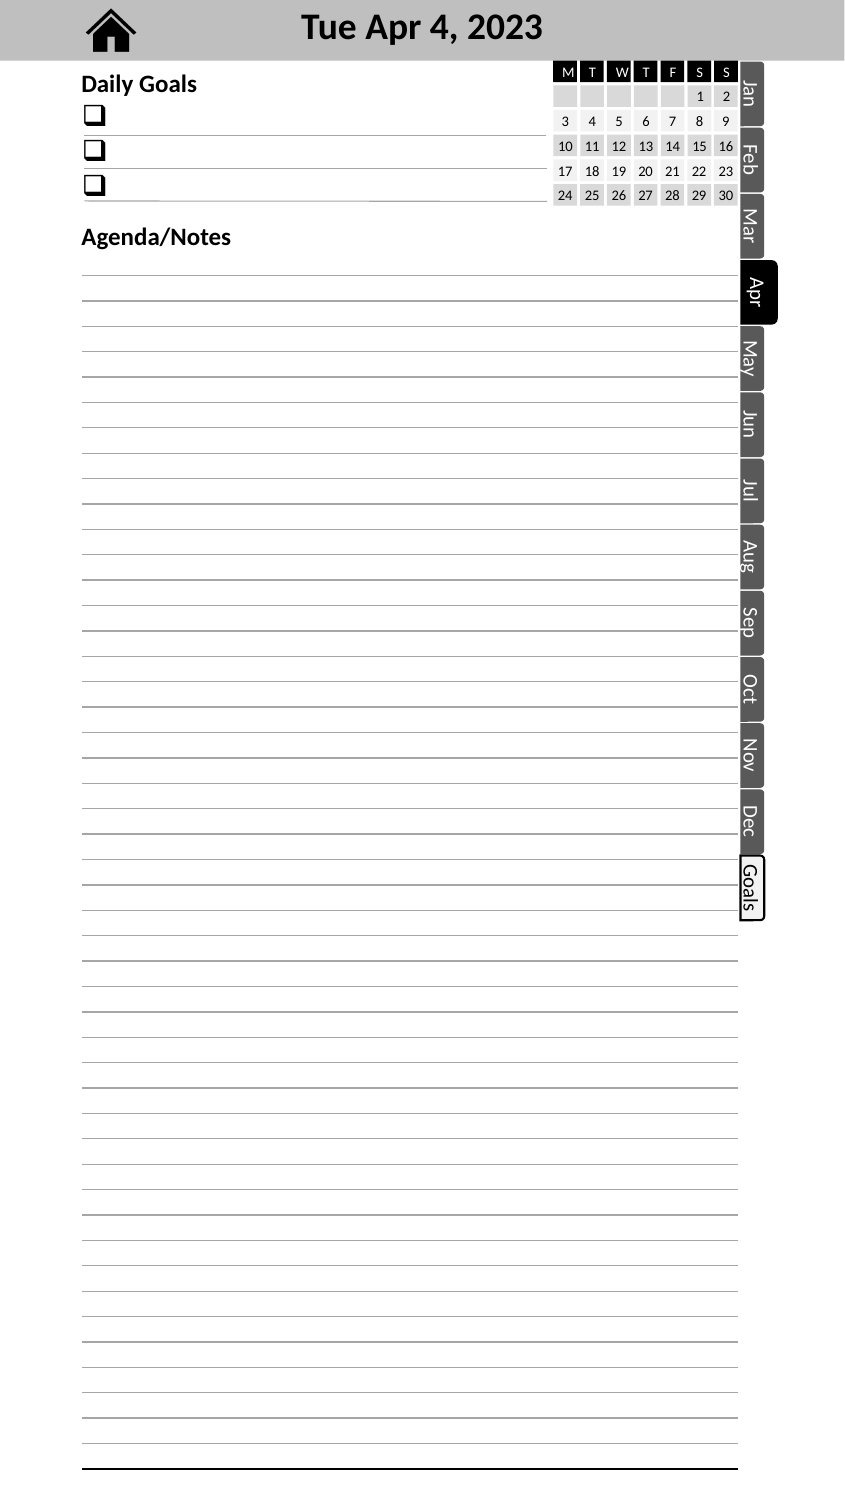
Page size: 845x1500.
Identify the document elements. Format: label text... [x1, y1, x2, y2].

picture [82, 1, 140, 59]
list Tue Apr 4, 2023 [190, 0, 655, 61]
